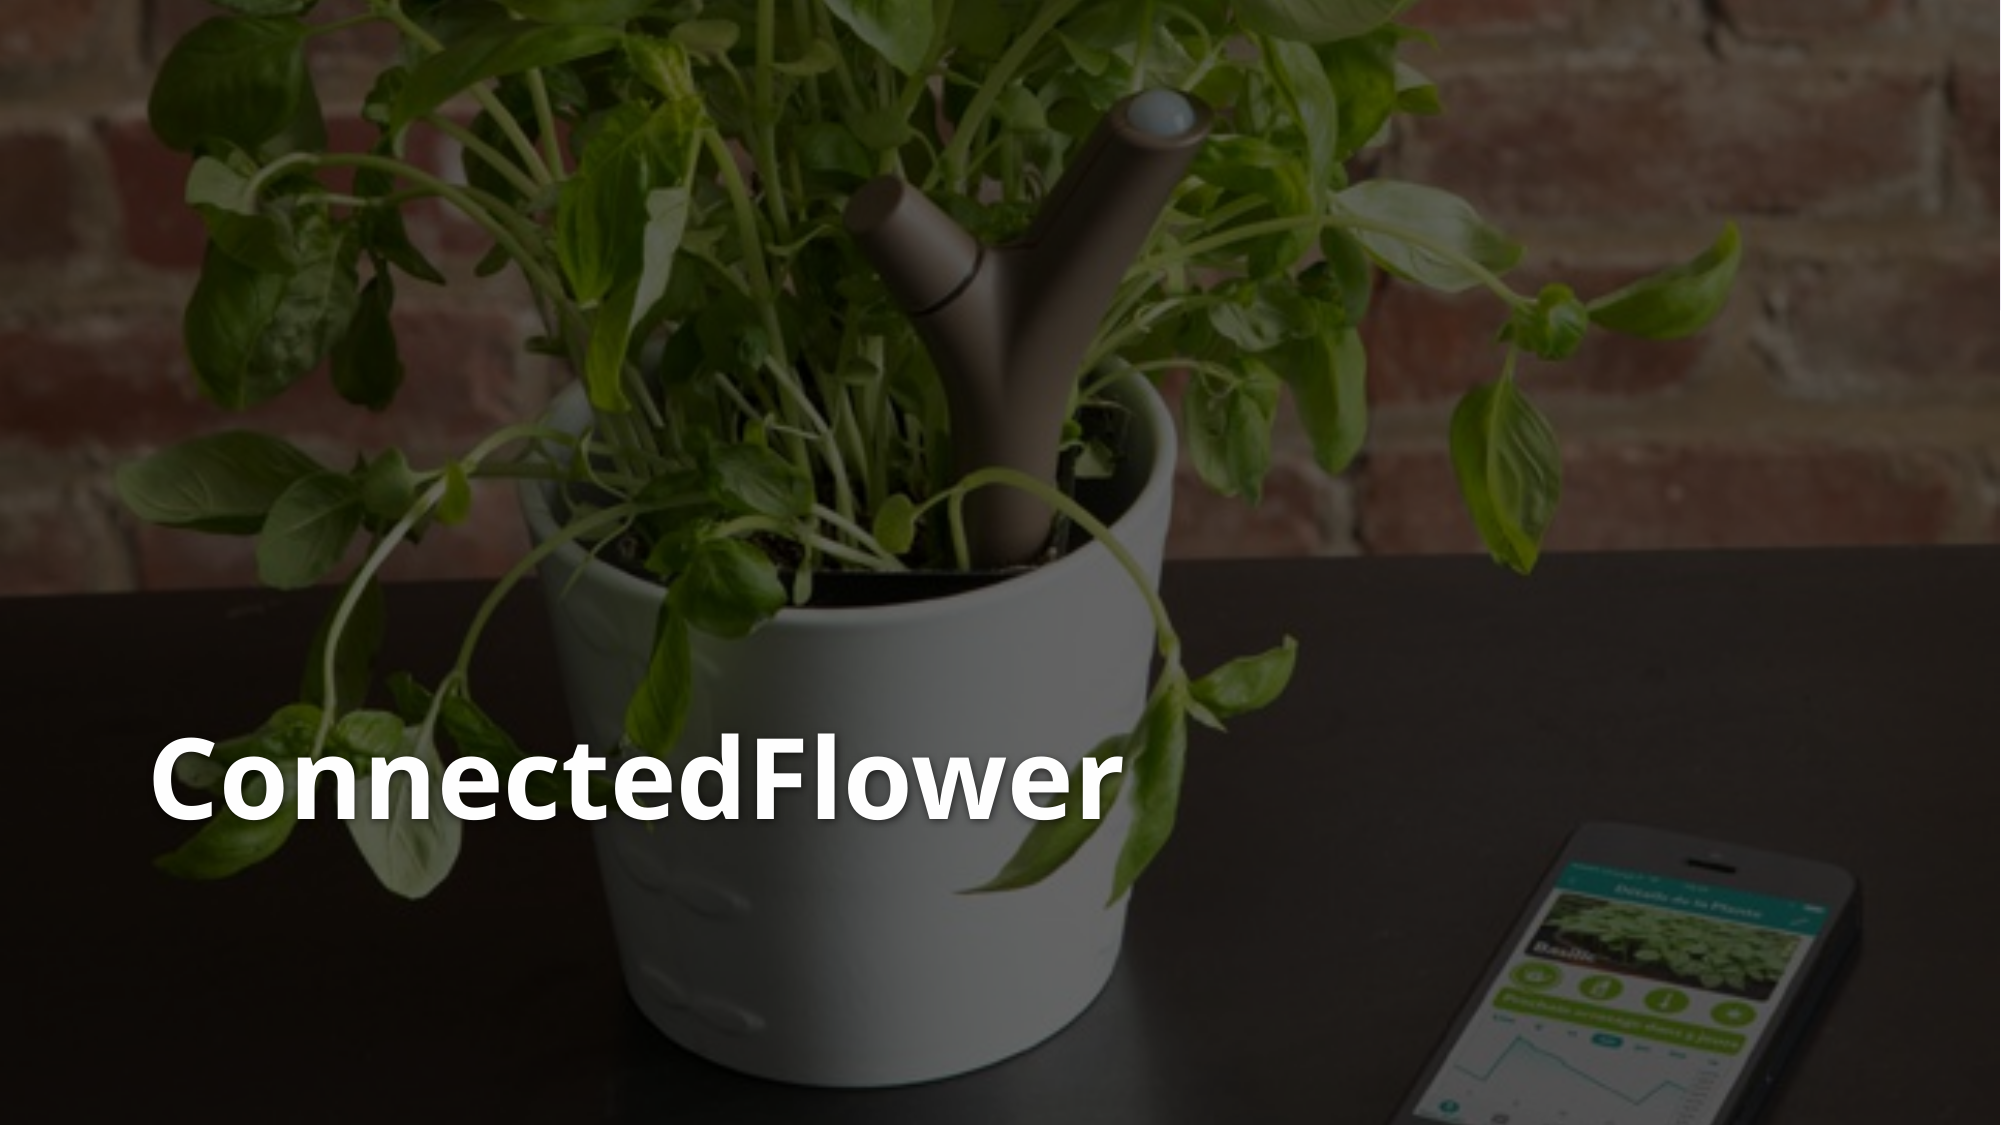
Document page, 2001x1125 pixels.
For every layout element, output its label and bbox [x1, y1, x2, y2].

list [0, 0, 2000, 1125]
